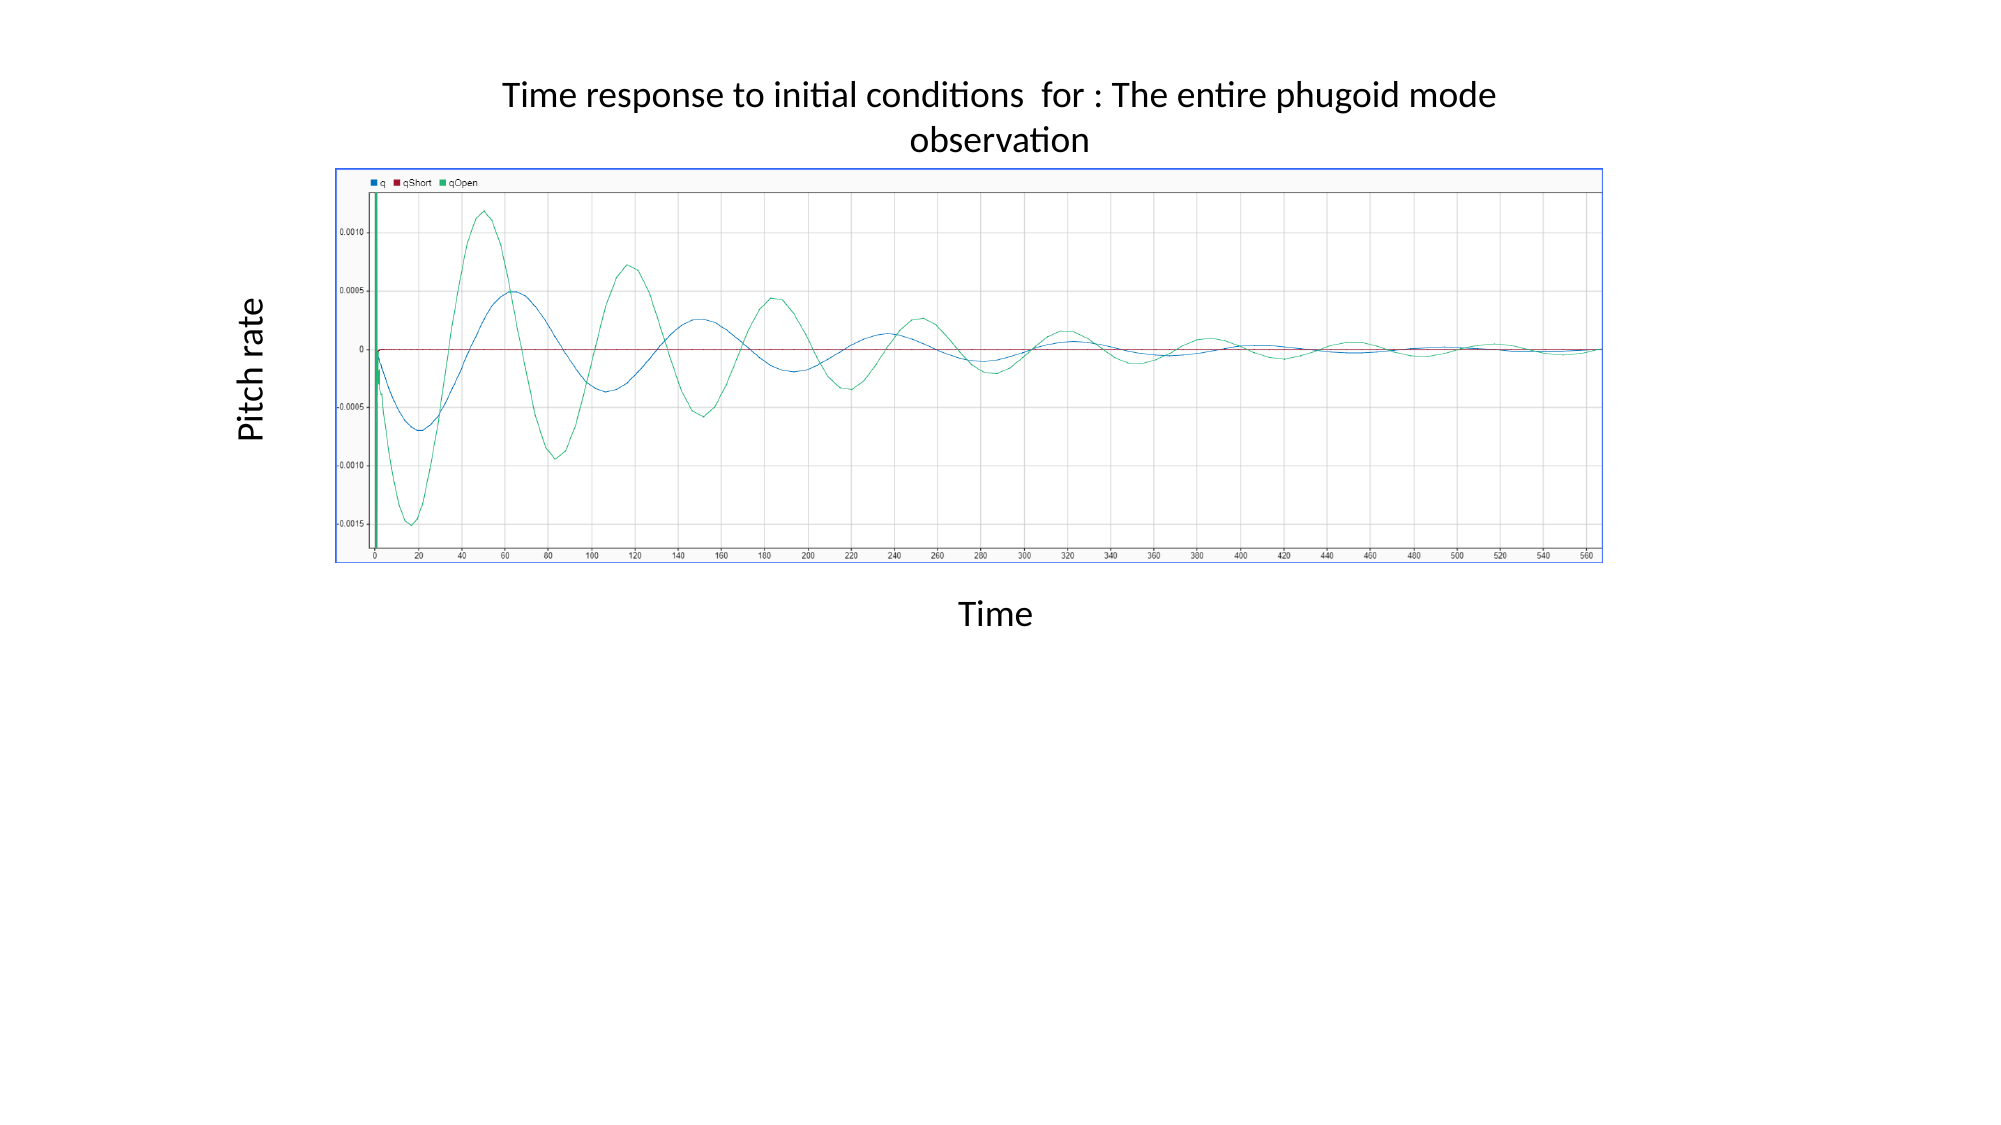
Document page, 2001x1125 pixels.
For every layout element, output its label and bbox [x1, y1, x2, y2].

picture [335, 168, 1603, 563]
